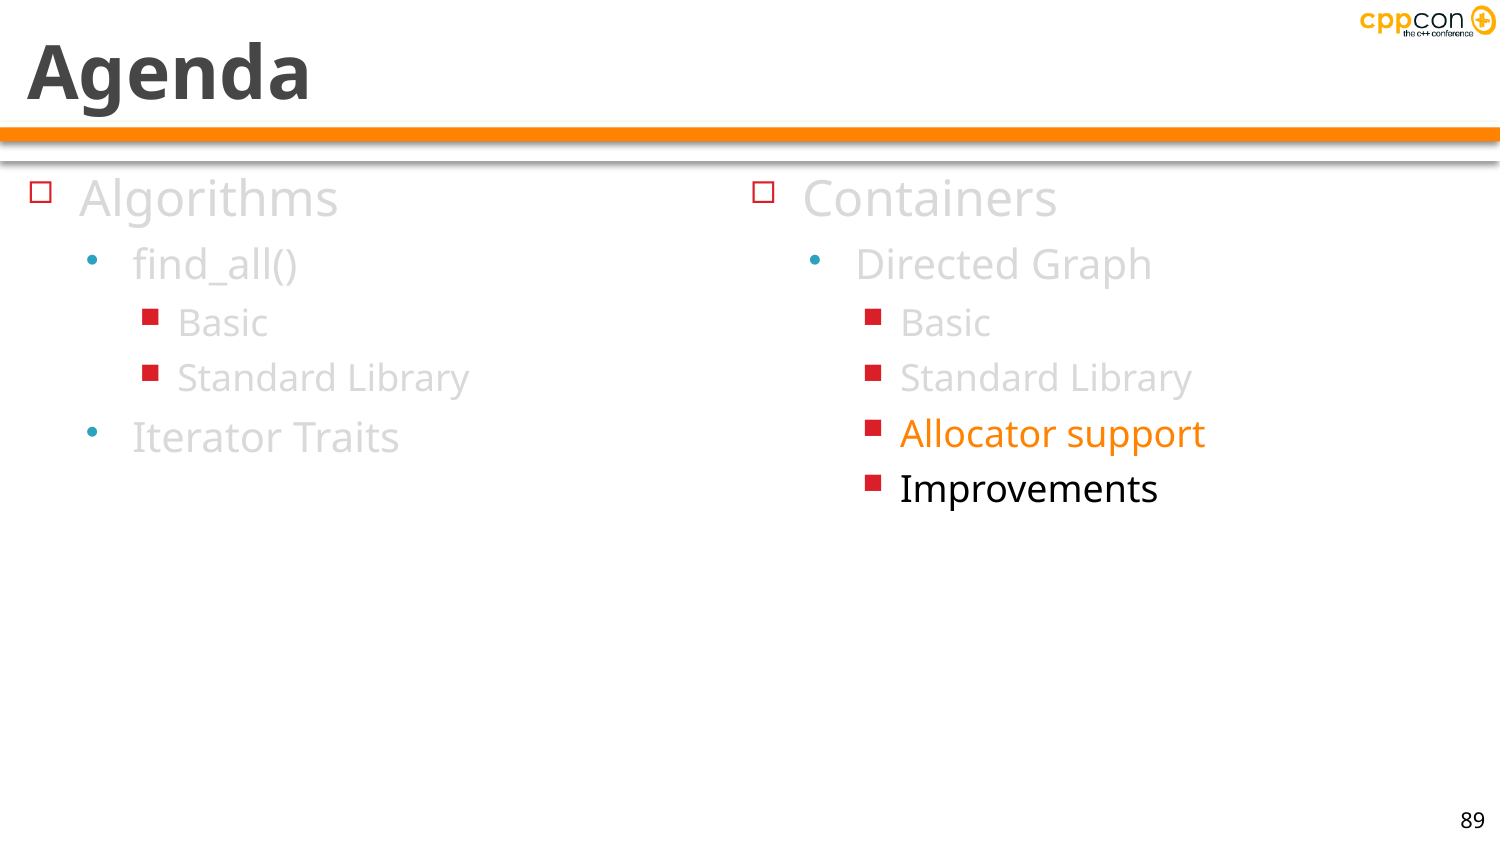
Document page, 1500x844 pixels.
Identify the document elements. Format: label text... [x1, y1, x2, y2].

picture [1356, 0, 1500, 57]
title Agenda [12, 19, 1488, 122]
list Algorithms find_all() Basic Standard Library Iterator Traits Containers Directed Graph Basic Standard Library Allocator support Improvements [12, 159, 1488, 835]
